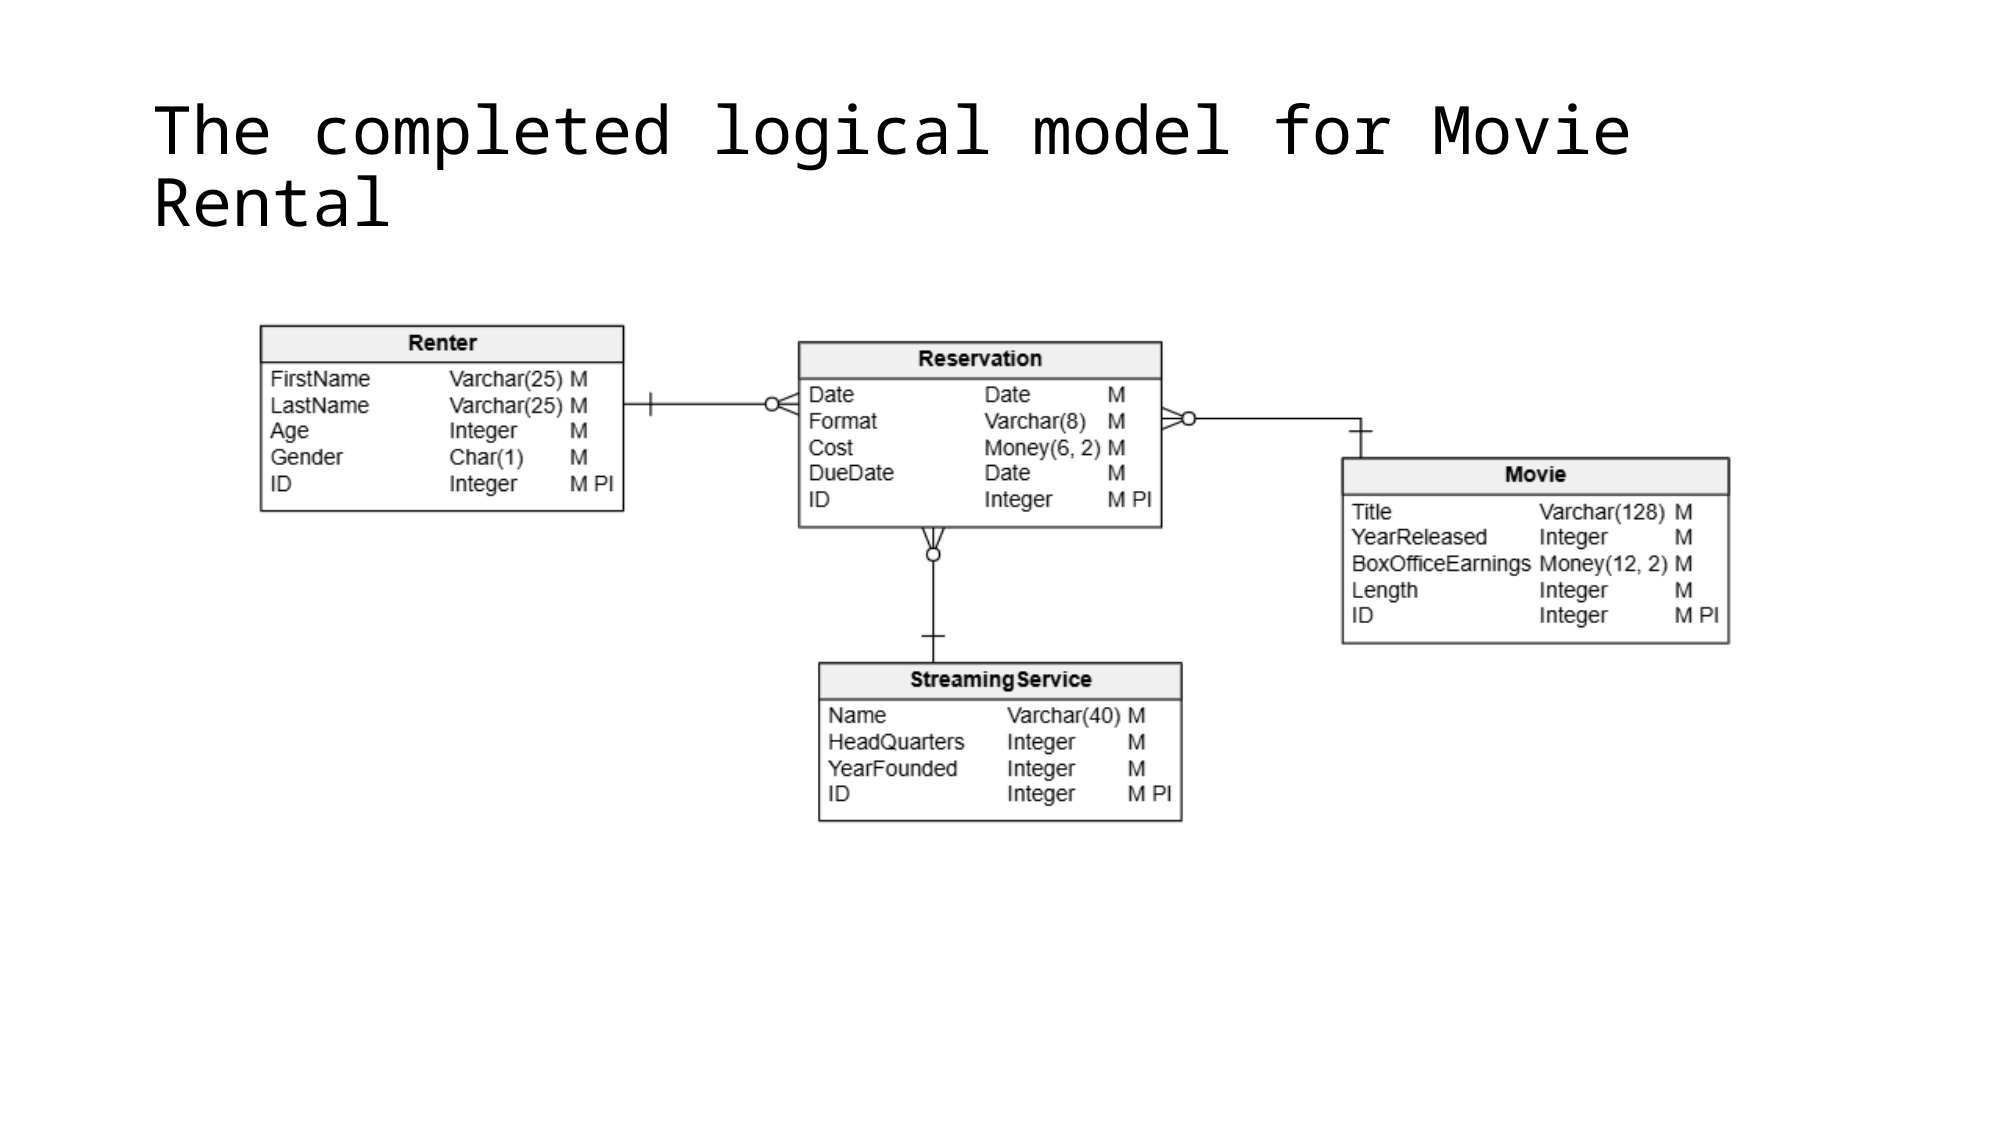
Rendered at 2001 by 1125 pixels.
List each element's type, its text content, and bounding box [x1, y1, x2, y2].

picture [224, 285, 1776, 840]
title The completed logical model for Movie Rental [137, 59, 1863, 278]
